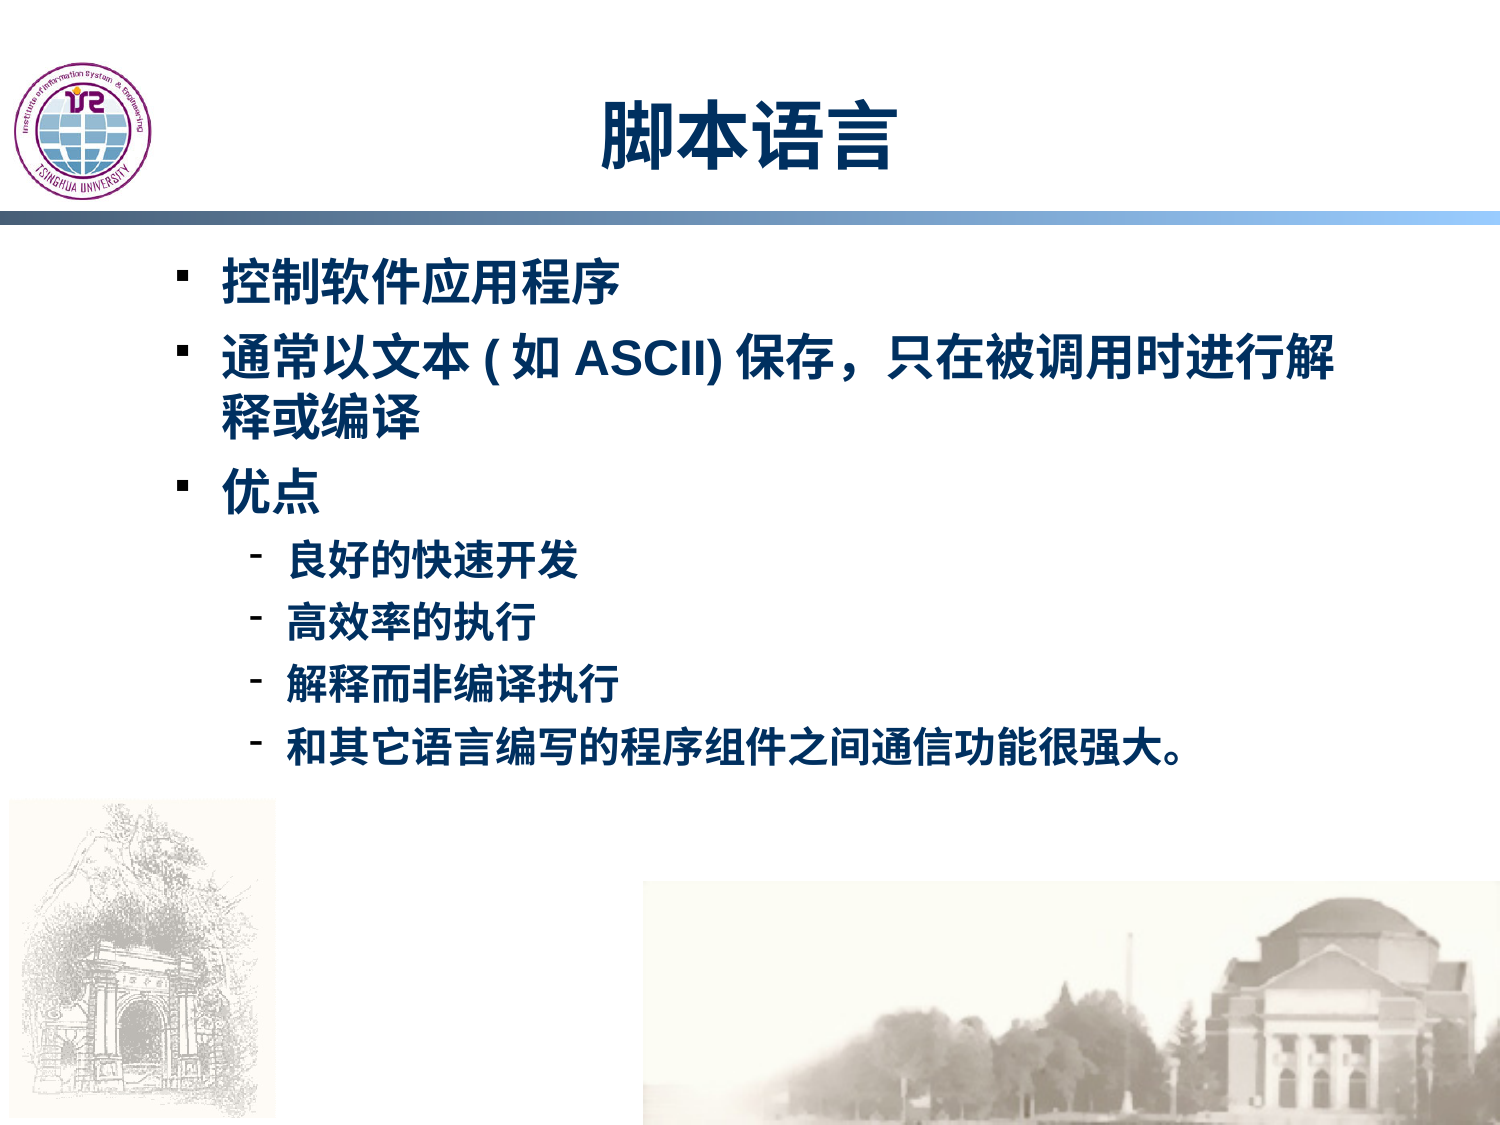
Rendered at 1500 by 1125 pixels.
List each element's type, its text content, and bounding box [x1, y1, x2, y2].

picture [643, 881, 1500, 1125]
list 控制软件应用程序 通常以文本(如ASCII)保存，只在被调用时进行解释或编译 优点 良好的快速开发 高效率的执行 解释而非编译执行 和其它语言编写的程序组件之间通信功能很强大。 [158, 242, 1401, 944]
picture [9, 798, 276, 1118]
title 脚本语言 [161, 49, 1339, 188]
picture [0, 54, 160, 204]
